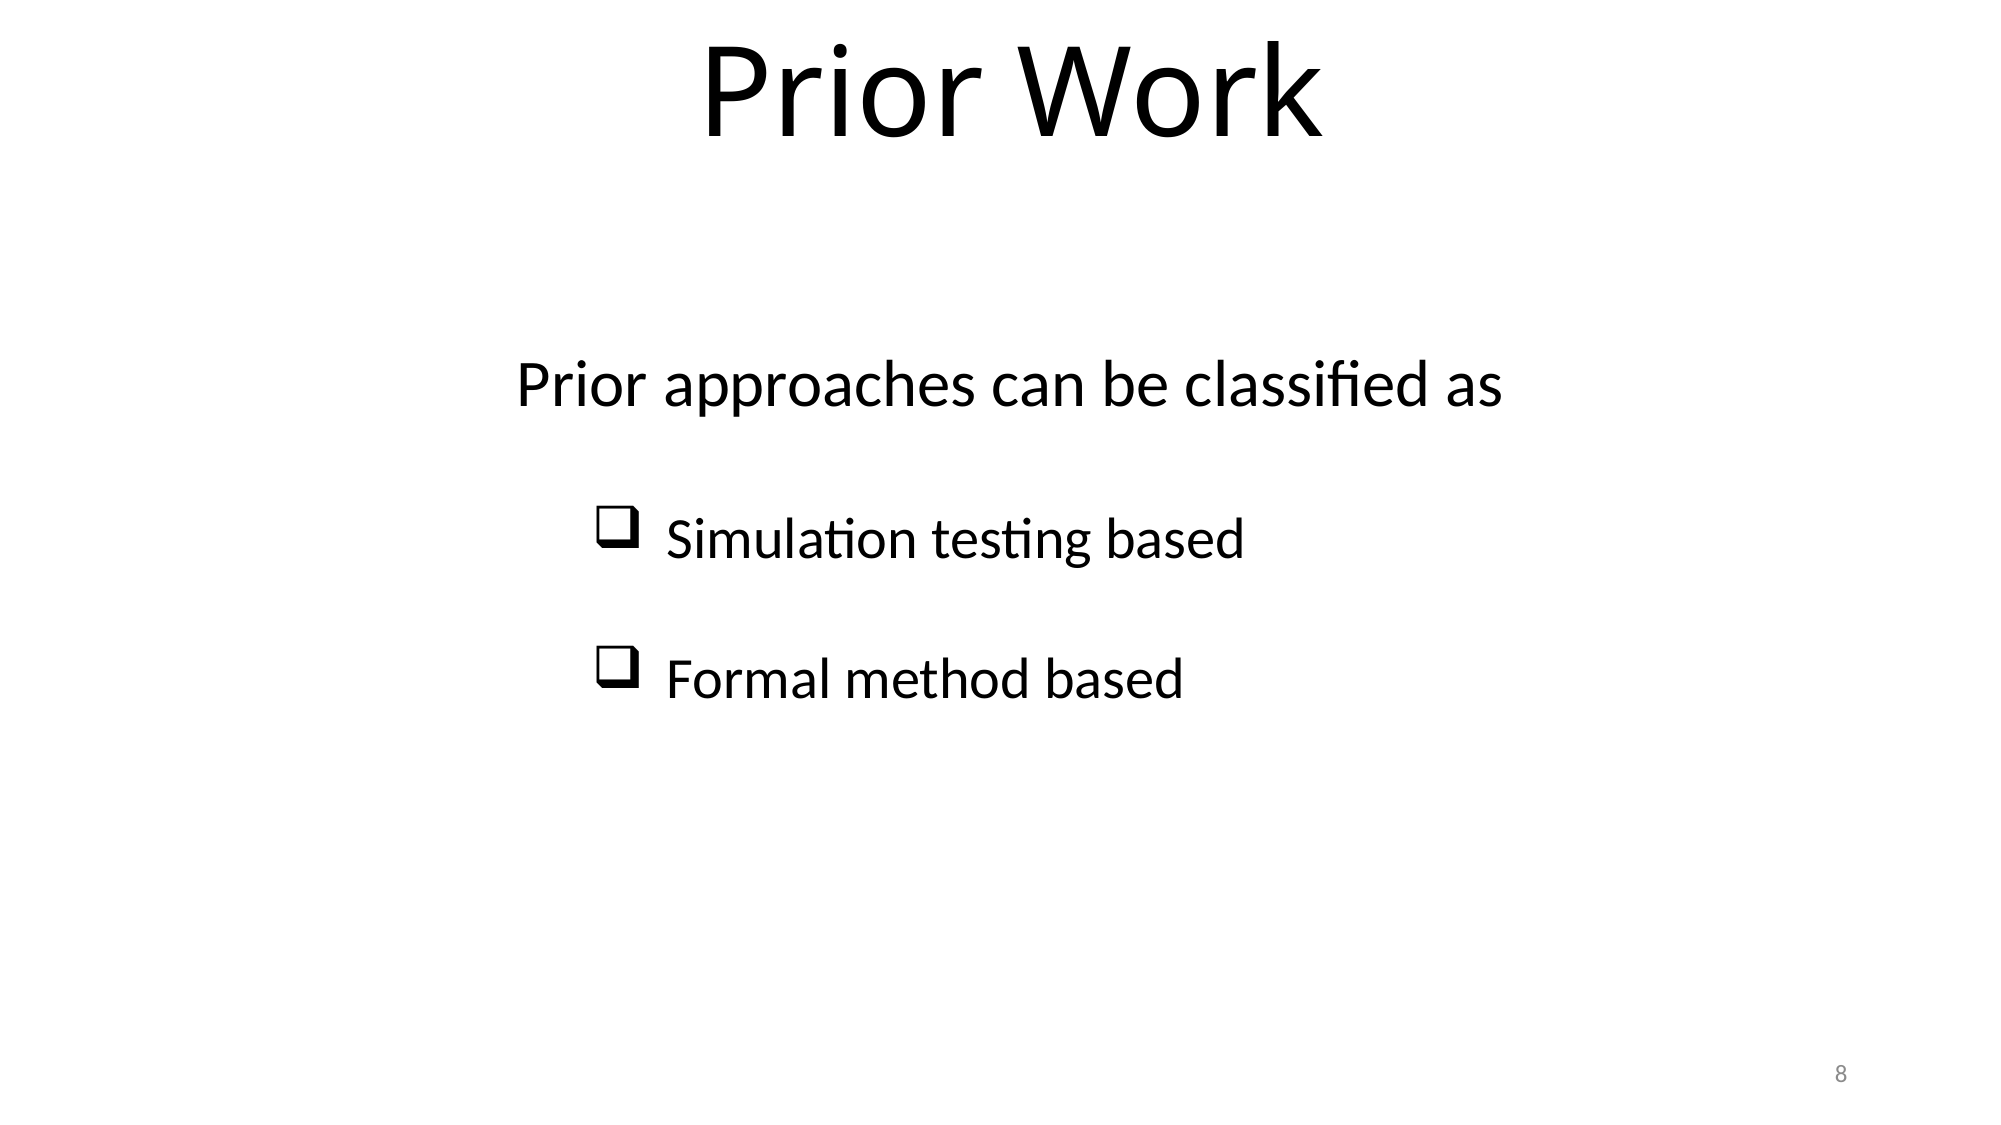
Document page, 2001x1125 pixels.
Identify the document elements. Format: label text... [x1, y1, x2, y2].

title Prior Work [84, 14, 1938, 171]
text_box Prior approaches can be classified as Simulation testing based Formal method based [502, 332, 1520, 788]
slide_number 8 [1412, 1042, 1863, 1103]
